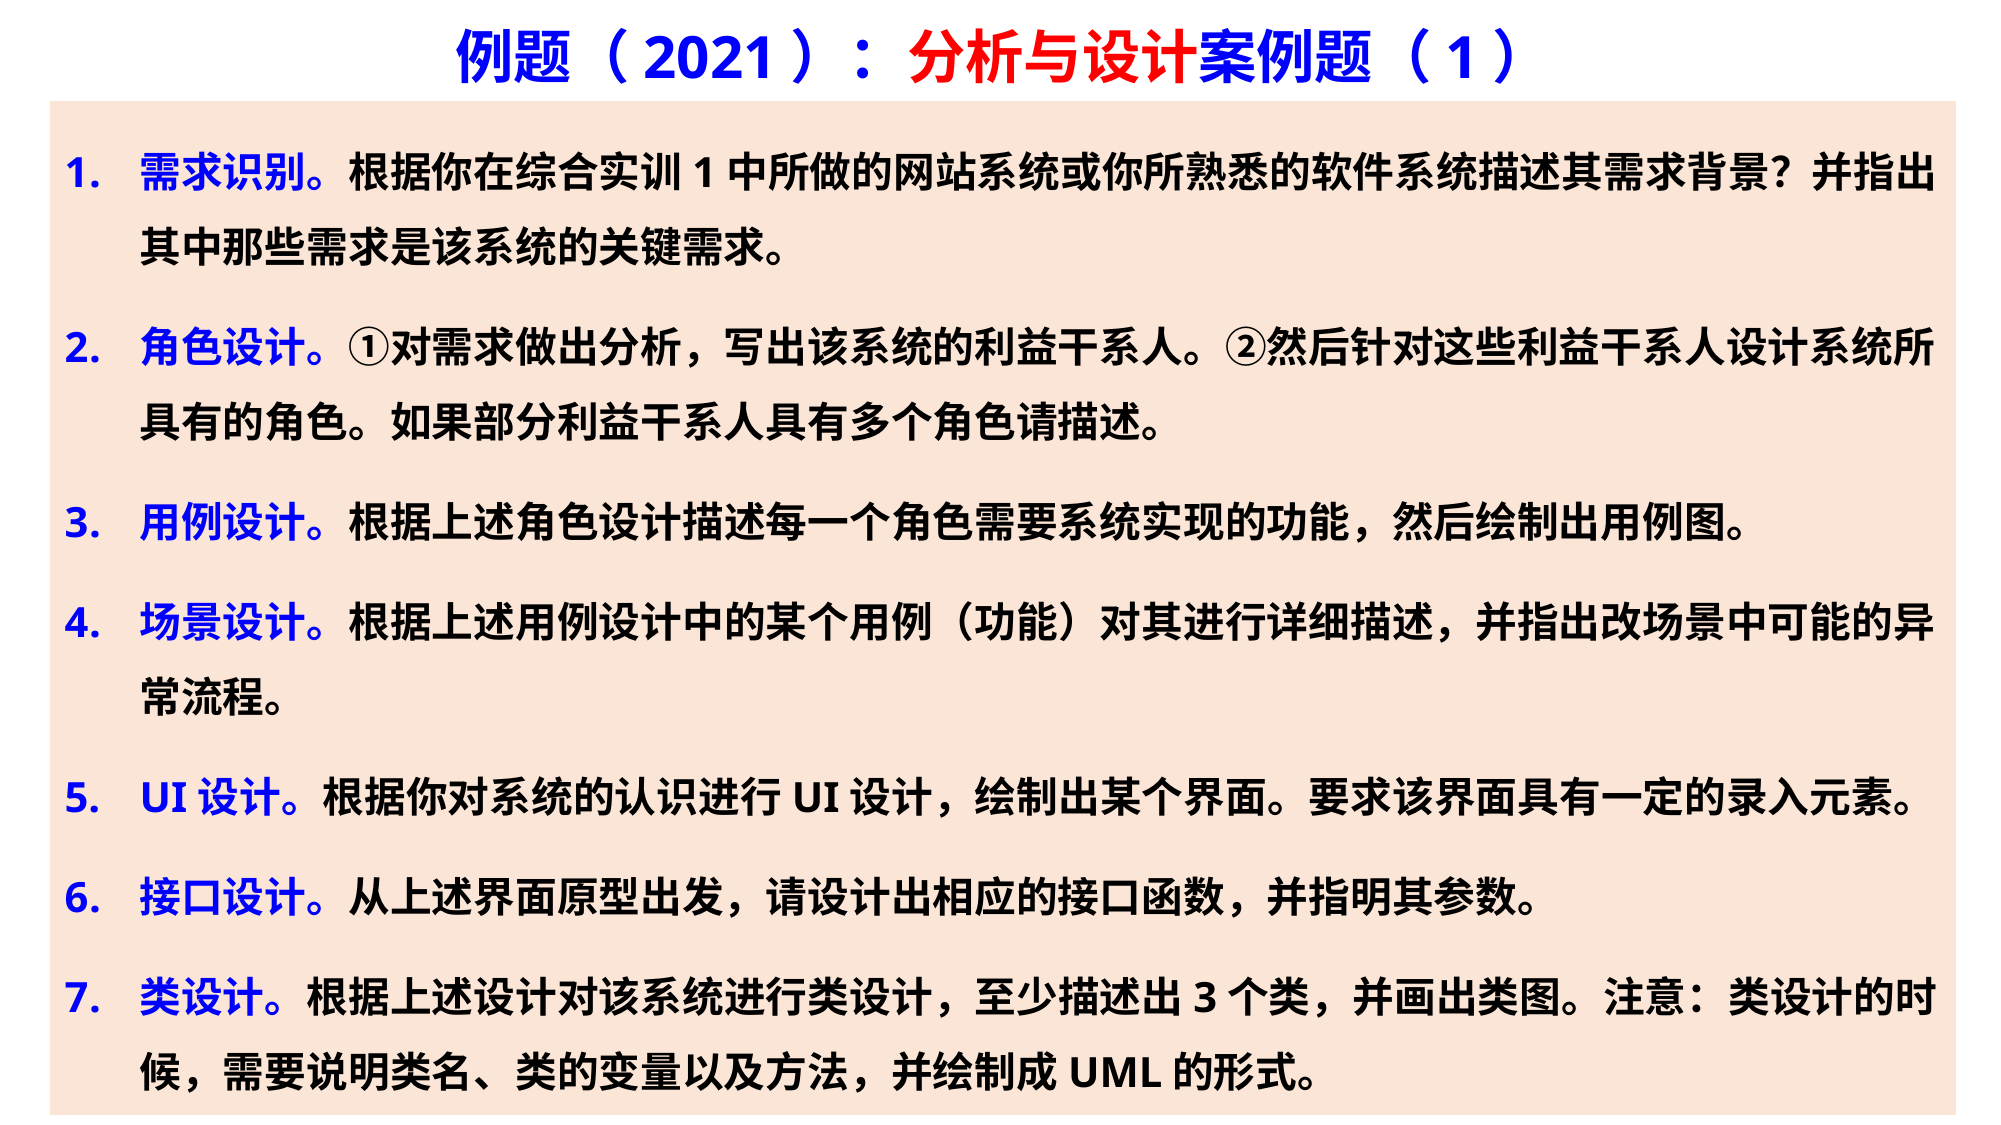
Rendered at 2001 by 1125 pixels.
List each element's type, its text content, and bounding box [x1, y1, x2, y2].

title 例题（2021）：分析与设计案例题（1） [49, 8, 1957, 100]
text_box 需求识别。根据你在综合实训1中所做的网站系统或你所熟悉的软件系统描述其需求背景？并指出其中那些需求是该系统的关键需求。 角色设计。①对需求做出分析，写出该系统的利益干系人。②然后针对这些利益干系人设计系统所具有的角色。如果部分利益干系人具有多个角色请描述。 用例设计。根据上述角色设计描述每一个角色需要系统实现的功能，然后绘制出用例图。 场景设计。根据上述用例设计中的某个用例（功能）对其进行详细描述，并指出改场景中可能的异常流程。 UI设计。根据你对系统的认识进行UI设计，绘制出某个界面。要求该界面具有一定的录入元素。 接口设计。从上述界面原型出发，请设计出相应的接口函数，并指明其参数。 类设计。根据上述设计对该系统进行类设计，至少描述出3个类，并画出类图。注意：类设计的时候，需要说明类名、类的变量以及方法，并绘制成UML的形式。 [49, 100, 1957, 1116]
